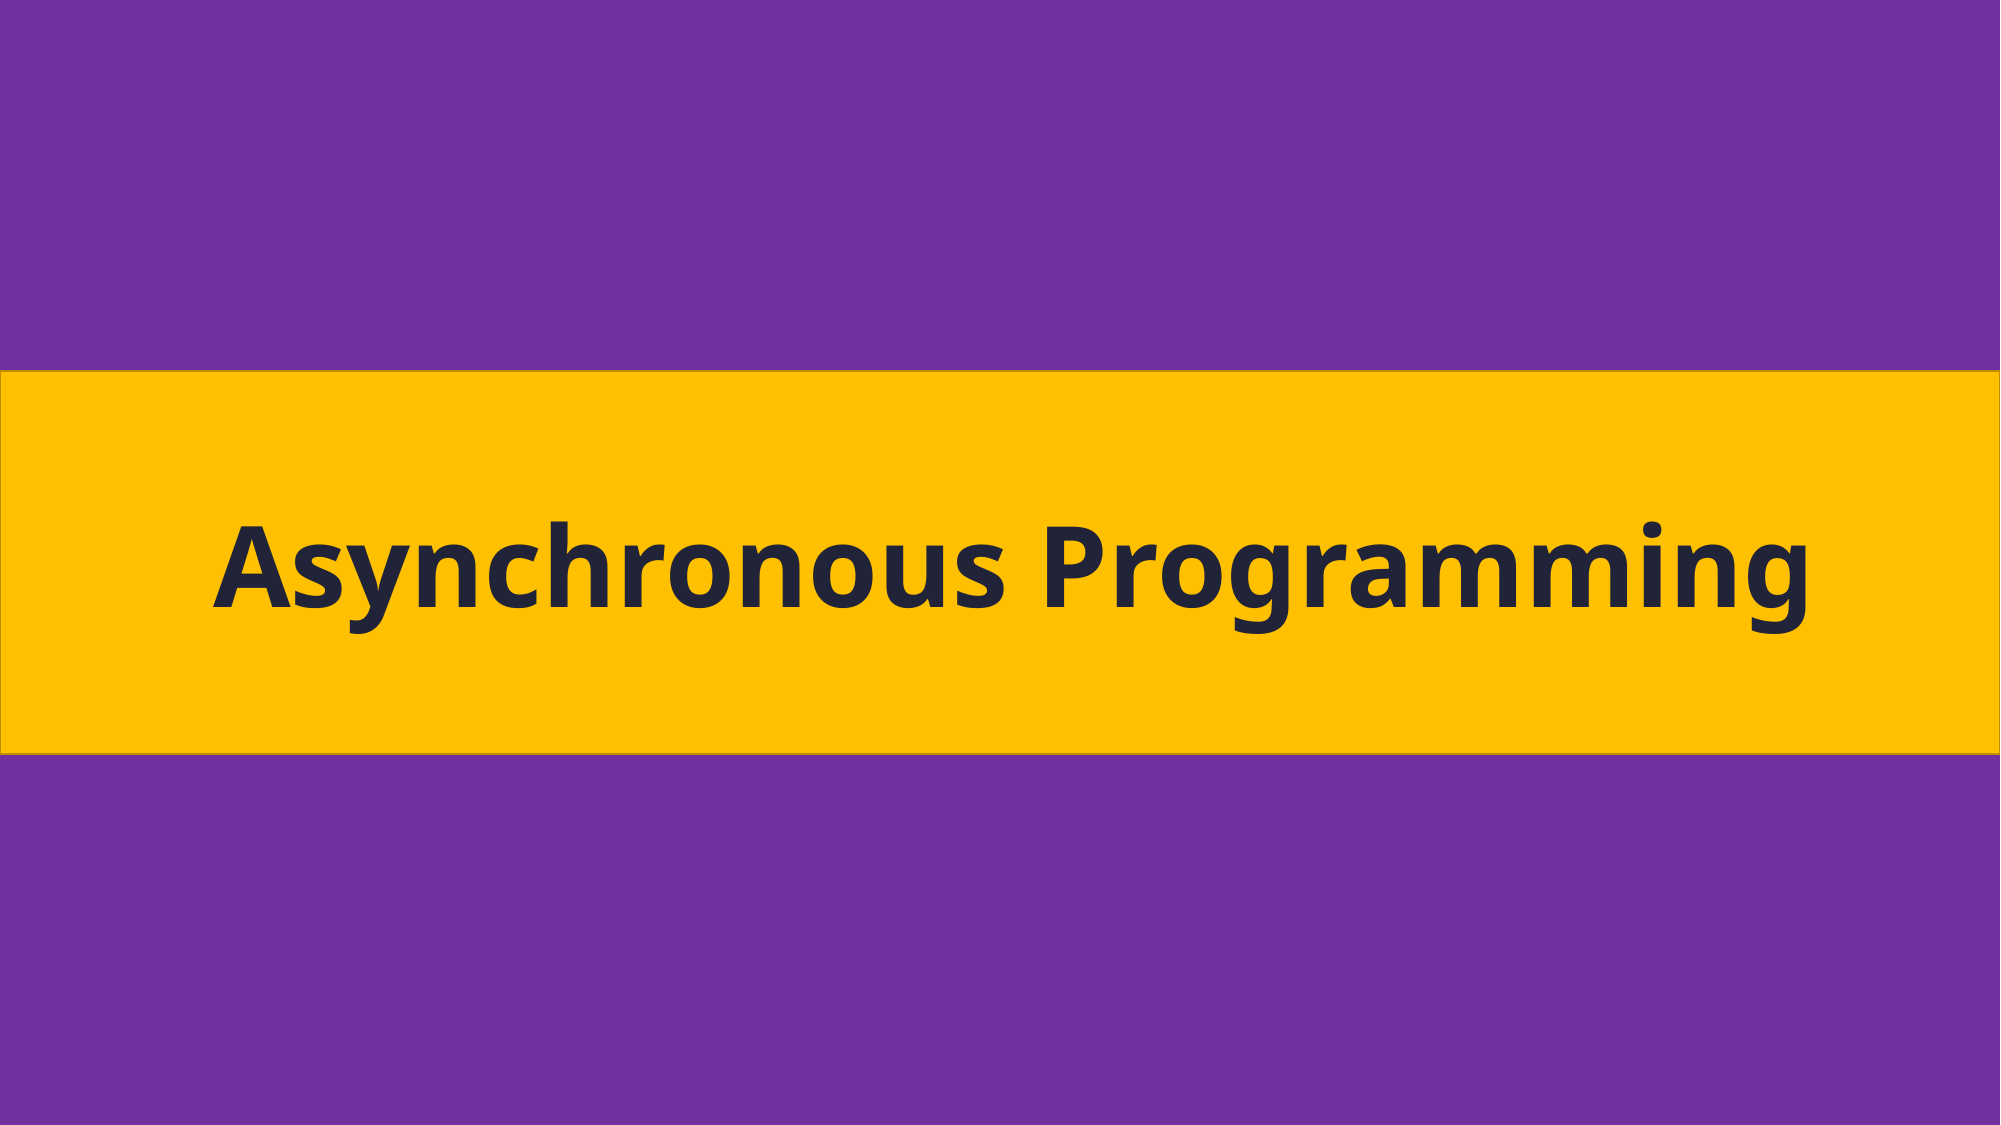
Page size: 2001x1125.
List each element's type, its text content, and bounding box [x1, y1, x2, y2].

text_box Asynchronous Programming [0, 370, 2000, 755]
